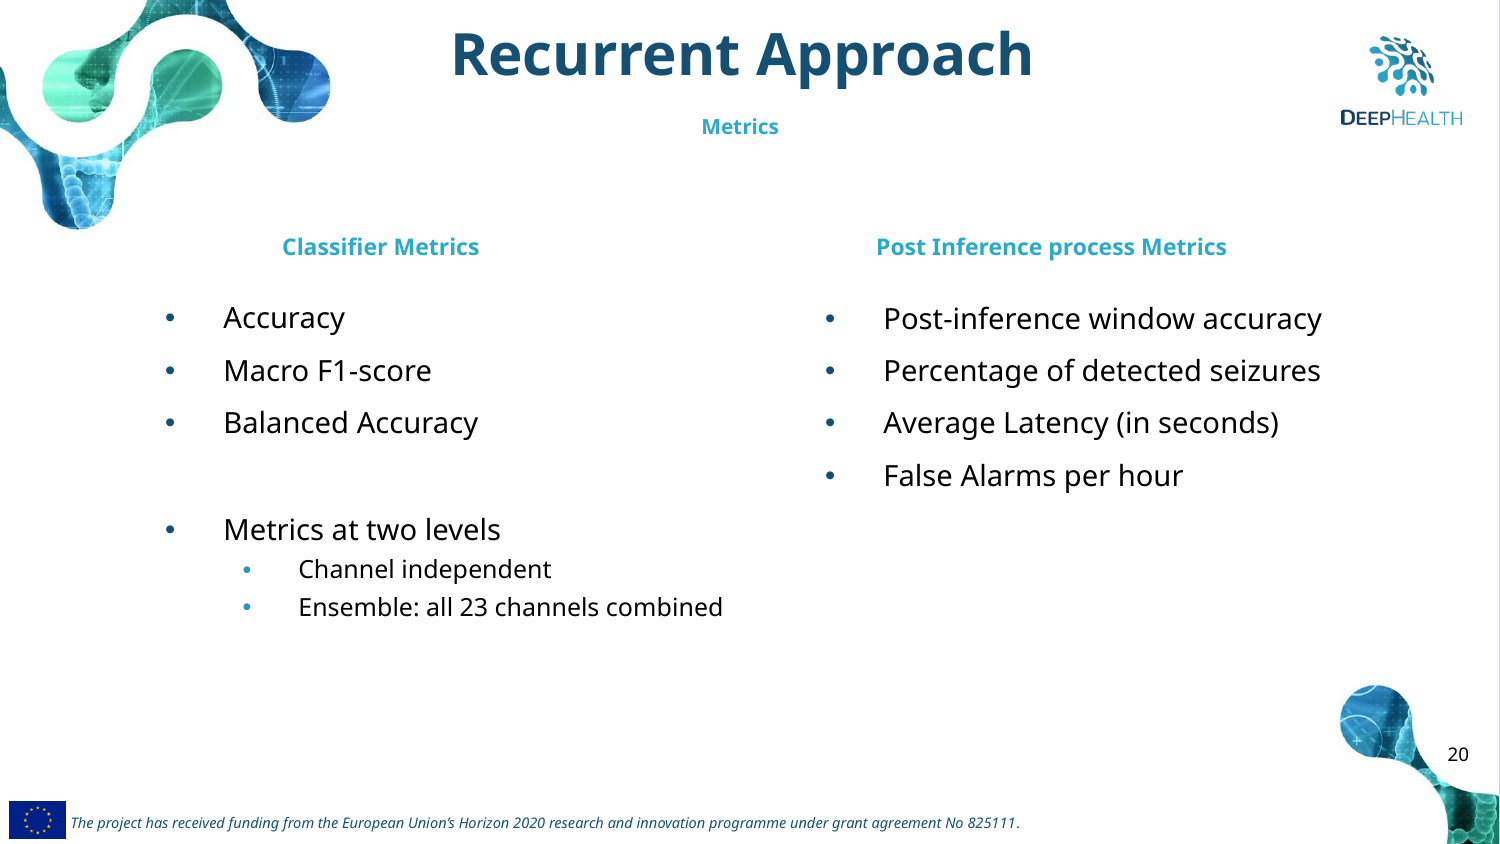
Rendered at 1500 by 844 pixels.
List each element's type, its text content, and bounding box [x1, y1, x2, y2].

picture [0, 0, 1499, 844]
list Recurrent Approach [296, 17, 1203, 90]
list Post-inference window accuracy Percentage of detected seizures Average Latency (in seconds) False Alarms per hour [793, 296, 1404, 520]
text_box Post Inference process Metrics [808, 228, 1273, 265]
text_box Metrics at two levels Channel independent Ensemble: all 23 channels combined [133, 508, 778, 662]
text_box Classifier Metrics [187, 228, 552, 268]
list Metrics [387, 108, 1071, 146]
text_box Accuracy Macro F1-score Balanced Accuracy [133, 296, 586, 495]
